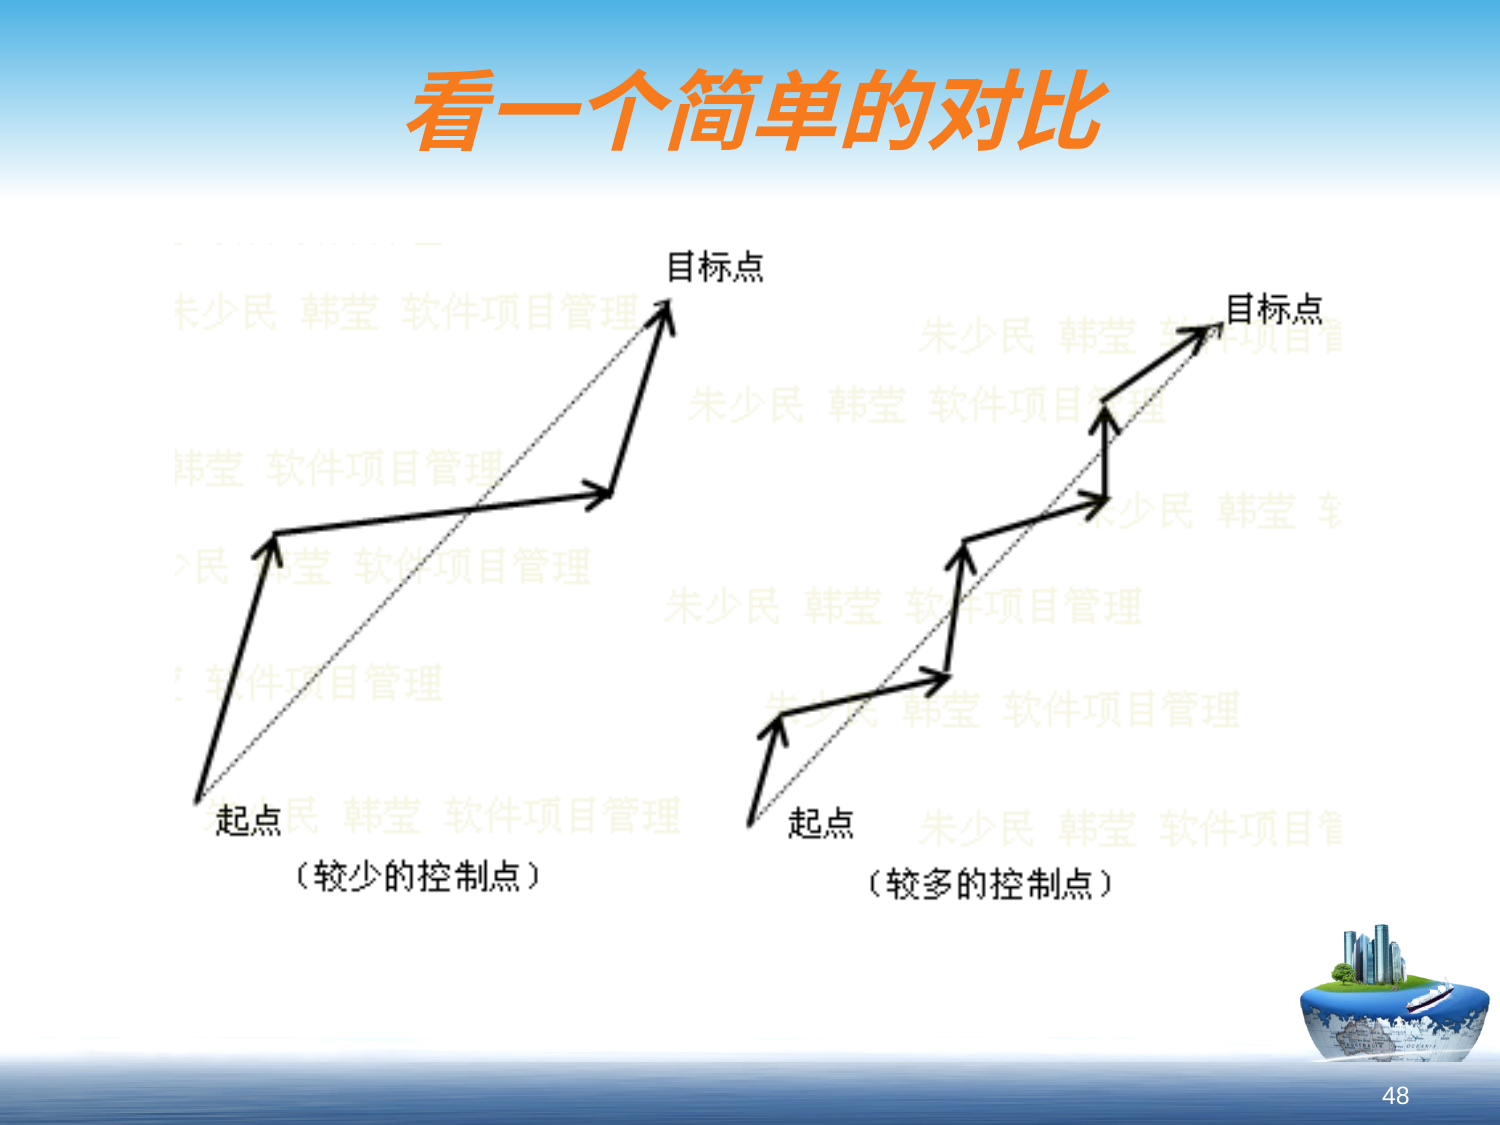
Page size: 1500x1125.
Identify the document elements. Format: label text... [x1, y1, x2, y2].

slide_number 48 [1074, 1072, 1425, 1113]
picture [0, 243, 1500, 1125]
title 看一个简单的对比 [75, 37, 1425, 180]
